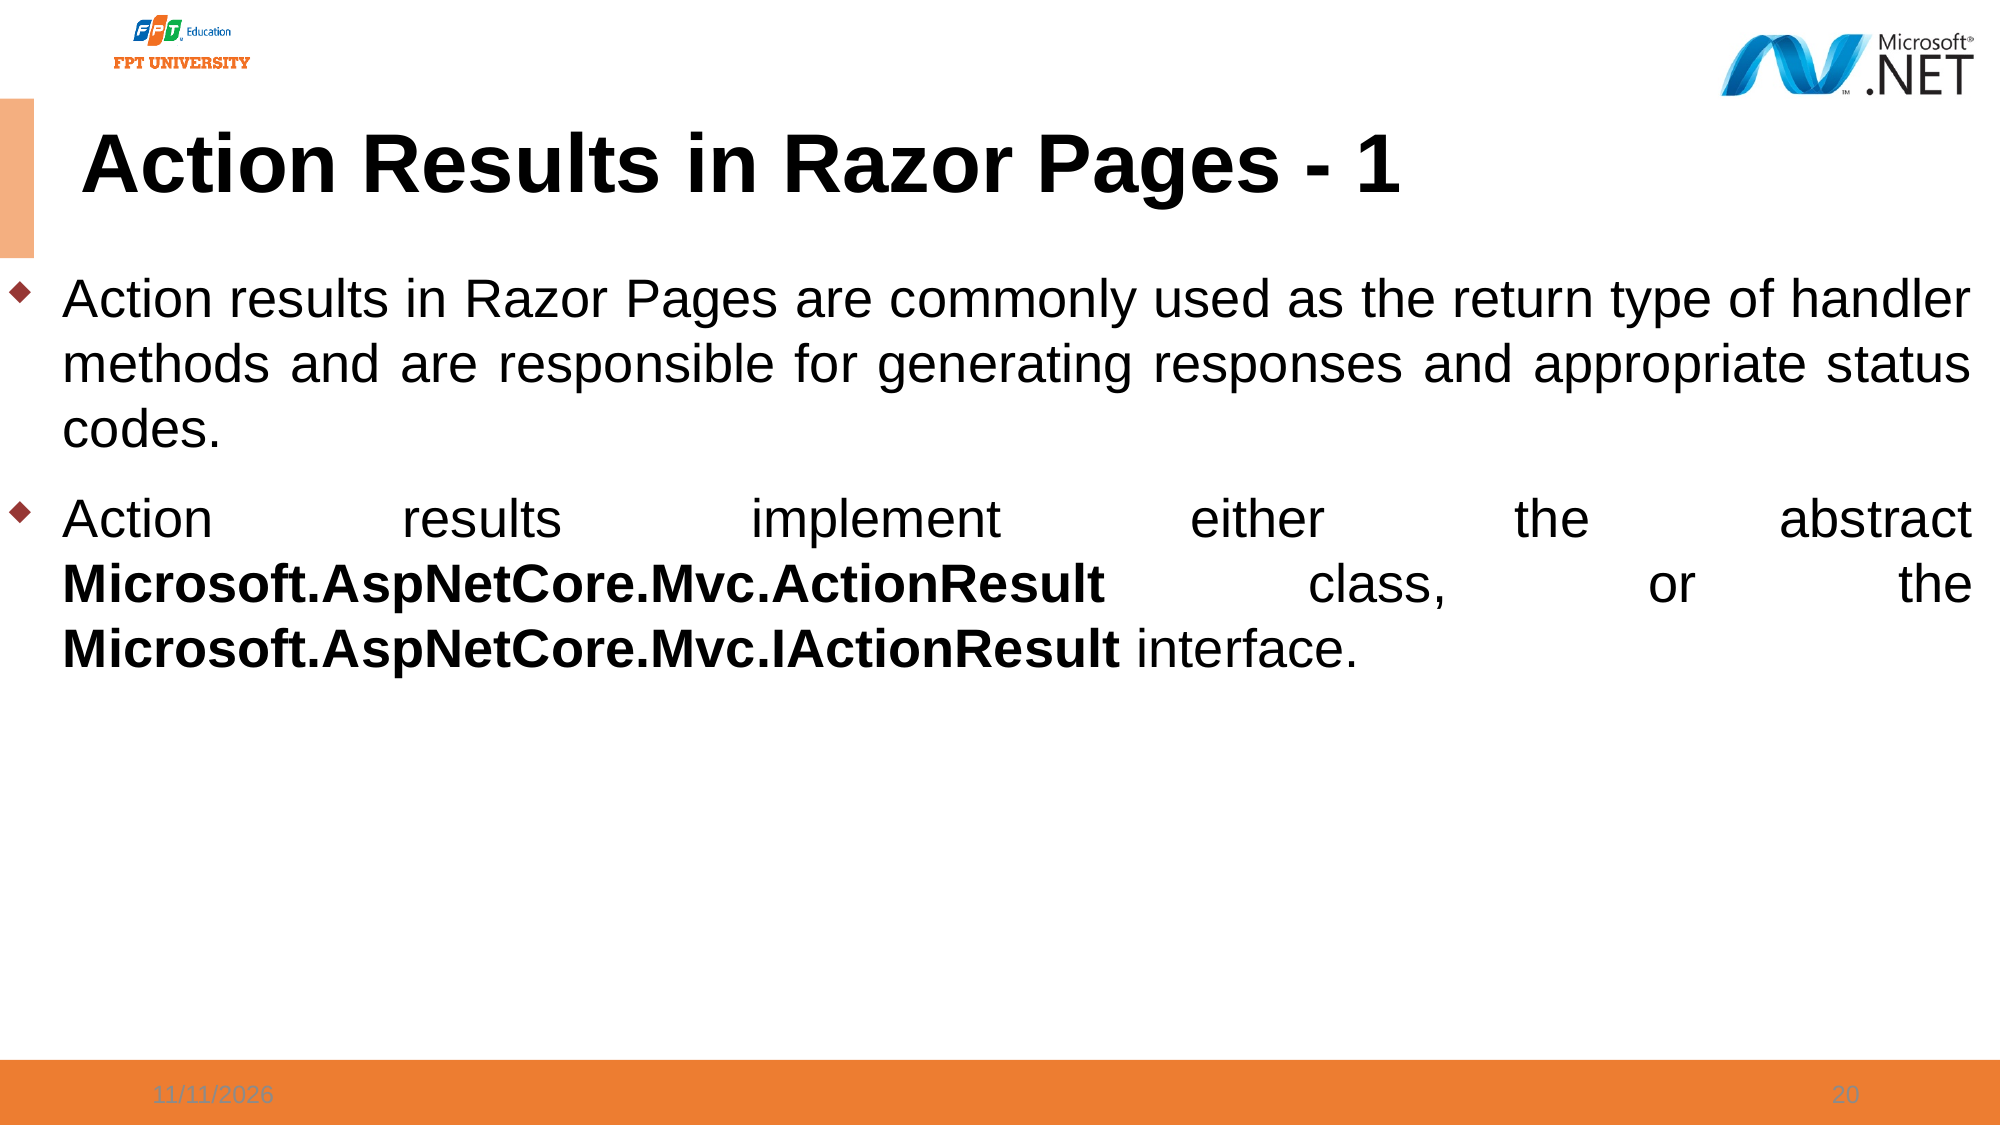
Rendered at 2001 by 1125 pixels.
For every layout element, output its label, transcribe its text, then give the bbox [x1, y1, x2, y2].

title Action Results in Razor Pages - 1 [65, 118, 1952, 213]
slide_number 20 [1424, 1063, 1875, 1123]
picture [104, 0, 255, 83]
text_box Action results in Razor Pages are commonly used as the return type of handler methods and are responsible for generating responses and appropriate status codes. Action results implement either the abstract Microsoft.AspNetCore.Mvc.ActionResult class, or the Microsoft.AspNetCore.Mvc.IActionResult interface. [0, 256, 1990, 686]
picture [1685, 0, 2001, 129]
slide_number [137, 1063, 588, 1123]
